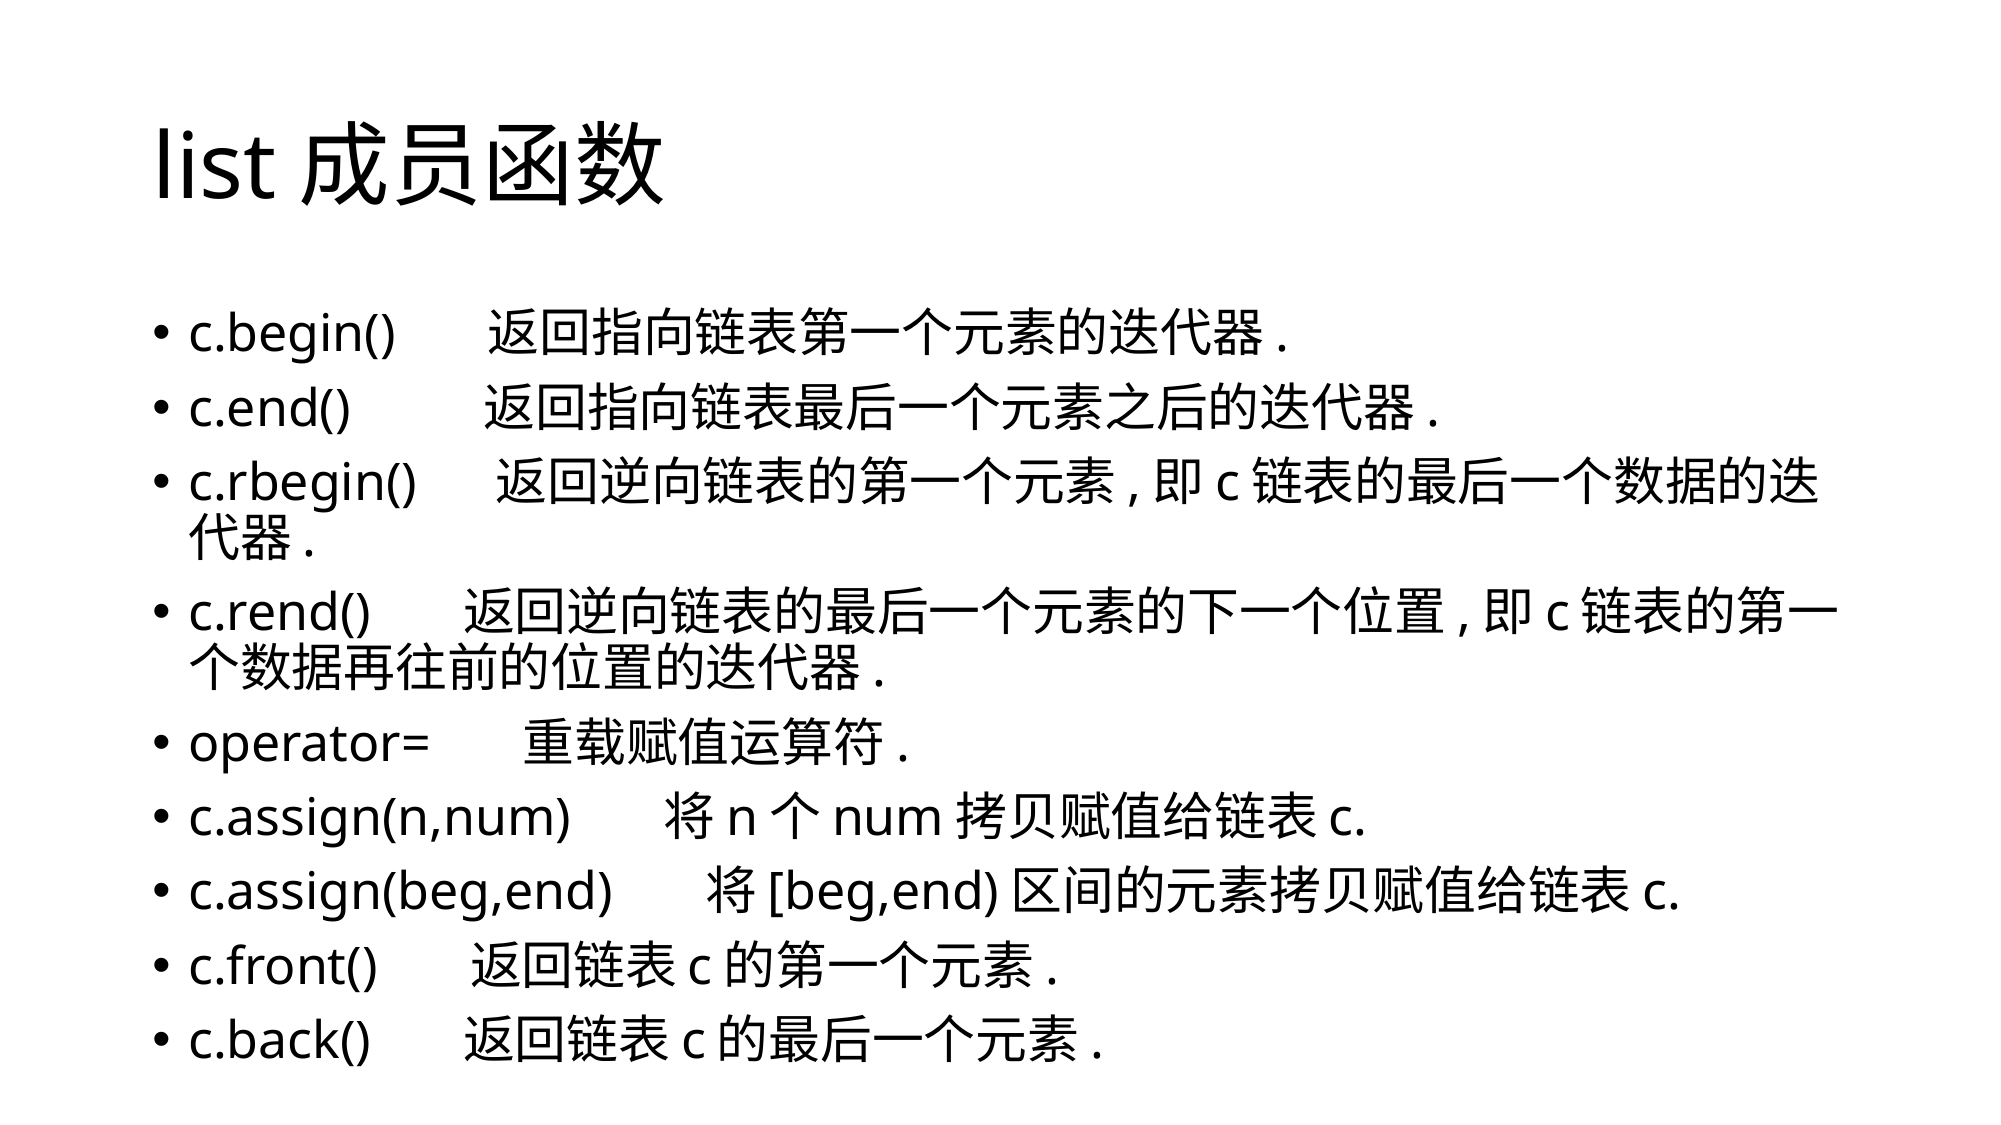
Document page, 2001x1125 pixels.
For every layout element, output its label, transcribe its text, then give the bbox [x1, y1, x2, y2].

title list成员函数 [137, 59, 1863, 278]
list c.begin() 返回指向链表第一个元素的迭代器. c.end() 返回指向链表最后一个元素之后的迭代器. c.rbegin() 返回逆向链表的第一个元素,即c链表的最后一个数据的迭代器. c.rend() 返回逆向链表的最后一个元素的下一个位置,即c链表的第一个数据再往前的位置的迭代器. operator= 重载赋值运算符. c.assign(n,num) 将n个num拷贝赋值给链表c. c.assign(beg,end) 将[beg,end)区间的元素拷贝赋值给链表c. c.front() 返回链表c的第一个元素. c.back() 返回链表c的最后一个元素. [137, 299, 1863, 1084]
